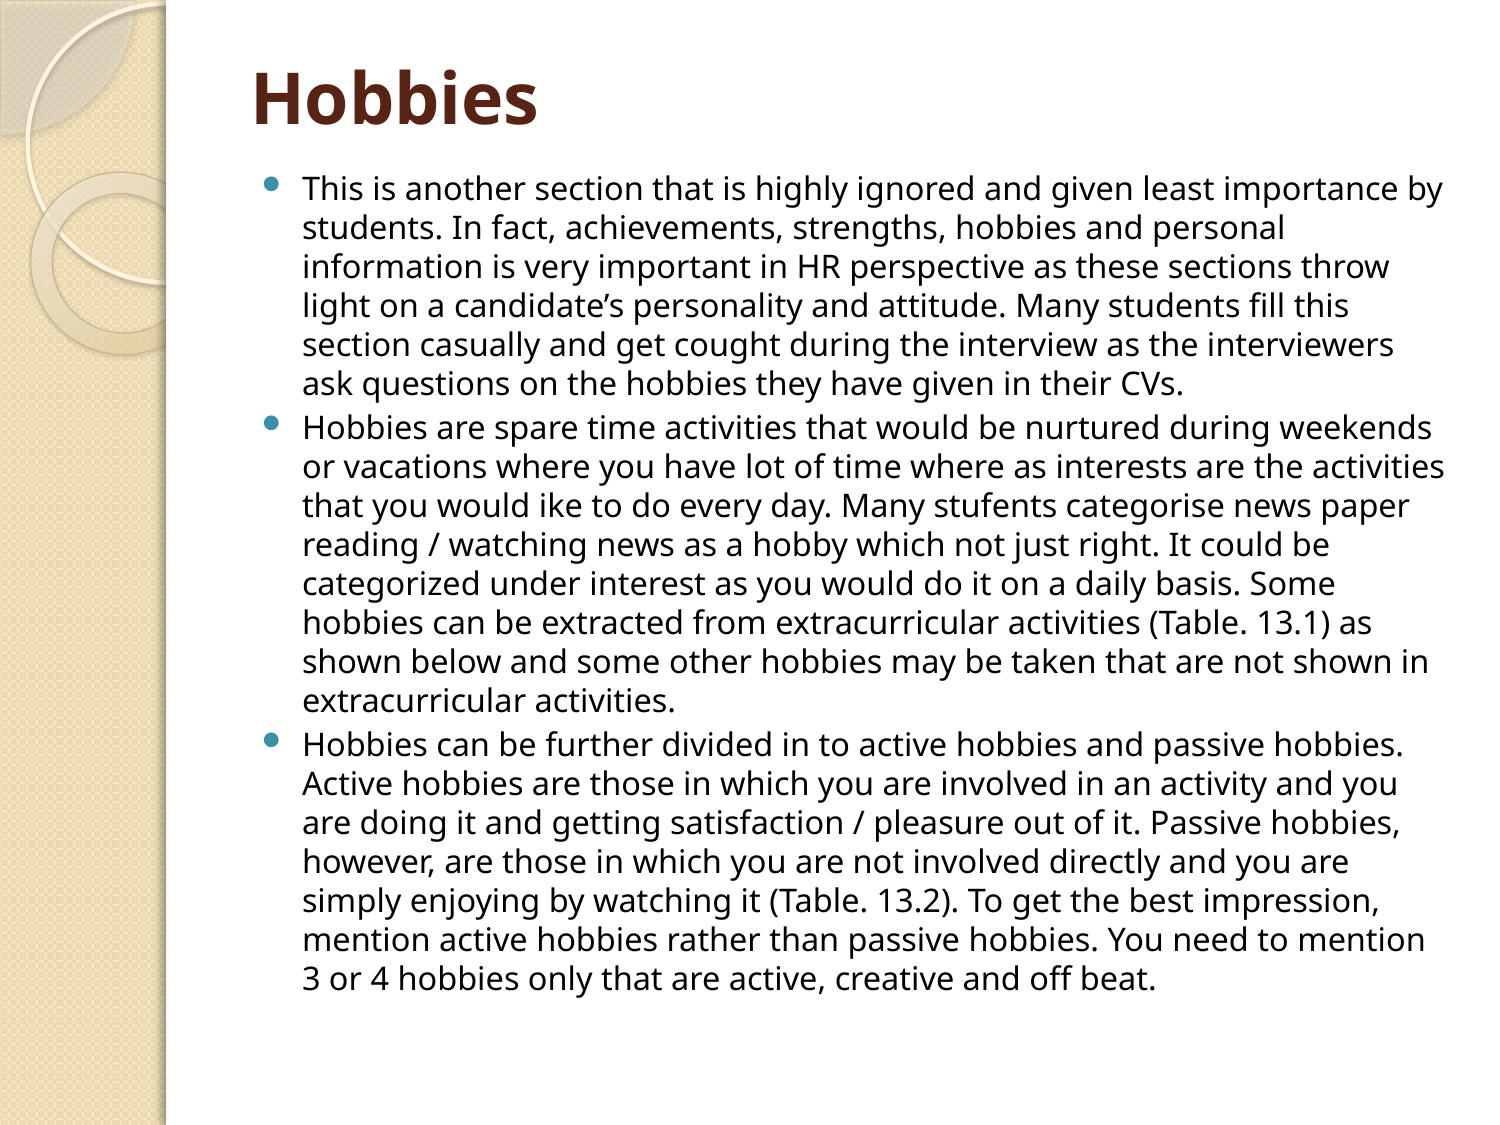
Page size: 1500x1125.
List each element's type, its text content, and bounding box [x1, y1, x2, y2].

list This is another section that is highly ignored and given least importance by students. In fact, achievements, strengths, hobbies and personal information is very important in HR perspective as these sections throw light on a candidate’s personality and attitude. Many students fill this section casually and get cought during the interview as the interviewers ask questions on the hobbies they have given in their CVs. Hobbies are spare time activities that would be nurtured during weekends or vacations where you have lot of time where as interests are the activities that you would ike to do every day. Many stufents categorise news paper reading / watching news as a hobby which not just right. It could be categorized under interest as you would do it on a daily basis. Some hobbies can be extracted from extracurricular activities (Table. 13.1) as shown below and some other hobbies may be taken that are not shown in extracurricular activities. Hobbies can be further divided in to active hobbies and passive hobbies. Active hobbies are those in which you are involved in an activity and you are doing it and getting satisfaction / pleasure out of it. Passive hobbies, however, are those in which you are not involved directly and you are simply enjoying by watching it (Table. 13.2). To get the best impression, mention active hobbies rather than passive hobbies. You need to mention 3 or 4 hobbies only that are active, creative and off beat. [235, 160, 1466, 1025]
title Hobbies [235, 45, 1466, 160]
